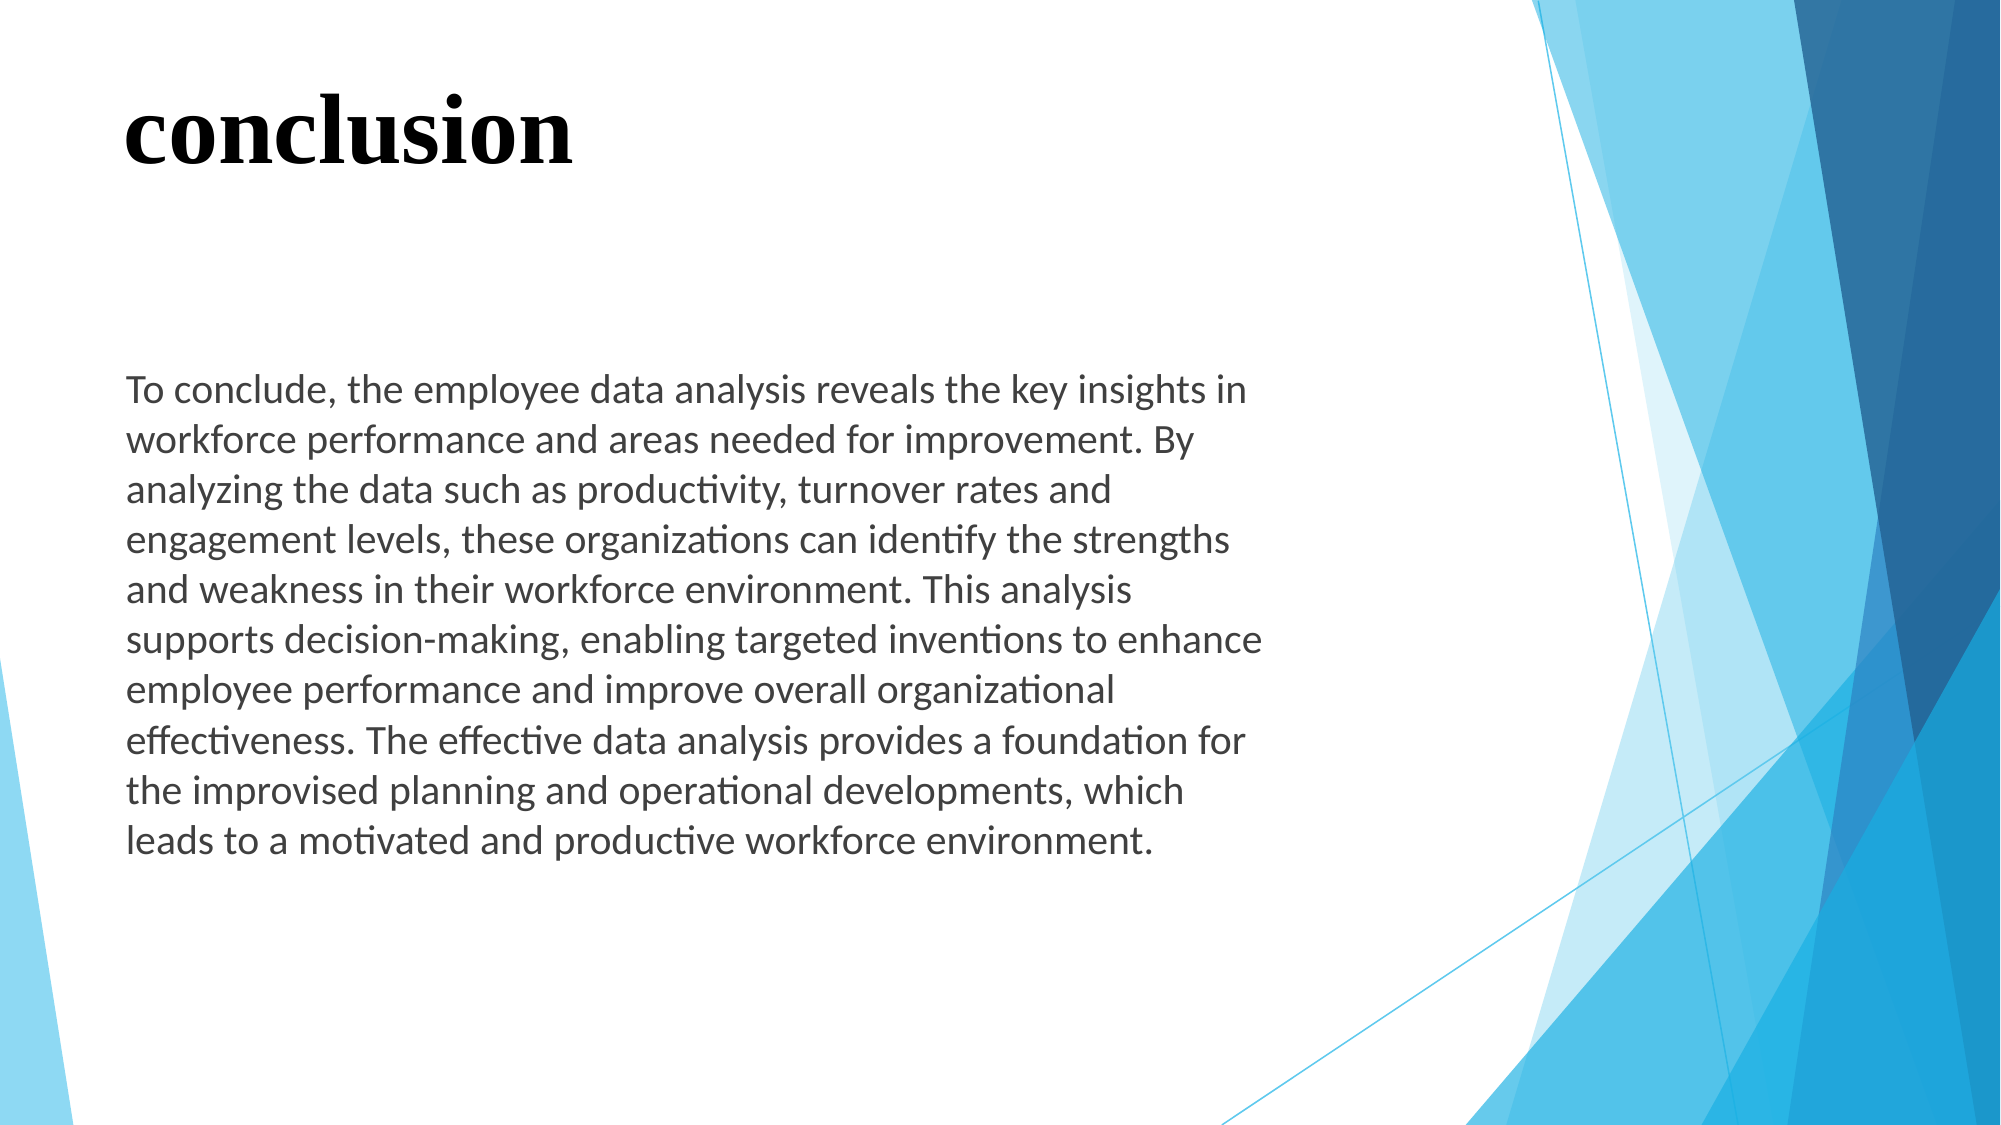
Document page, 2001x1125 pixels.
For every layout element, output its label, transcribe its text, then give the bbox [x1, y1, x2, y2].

title conclusion [123, 63, 1877, 188]
text_box To conclude, the employee data analysis reveals the key insights in workforce performance and areas needed for improvement. By analyzing the data such as productivity, turnover rates and engagement levels, these organizations can identify the strengths and weakness in their workforce environment. This analysis supports decision-making, enabling targeted inventions to enhance employee performance and improve overall organizational effectiveness. The effective data analysis provides a foundation for the improvised planning and operational developments, which leads to a motivated and productive workforce environment. [111, 354, 1288, 1075]
